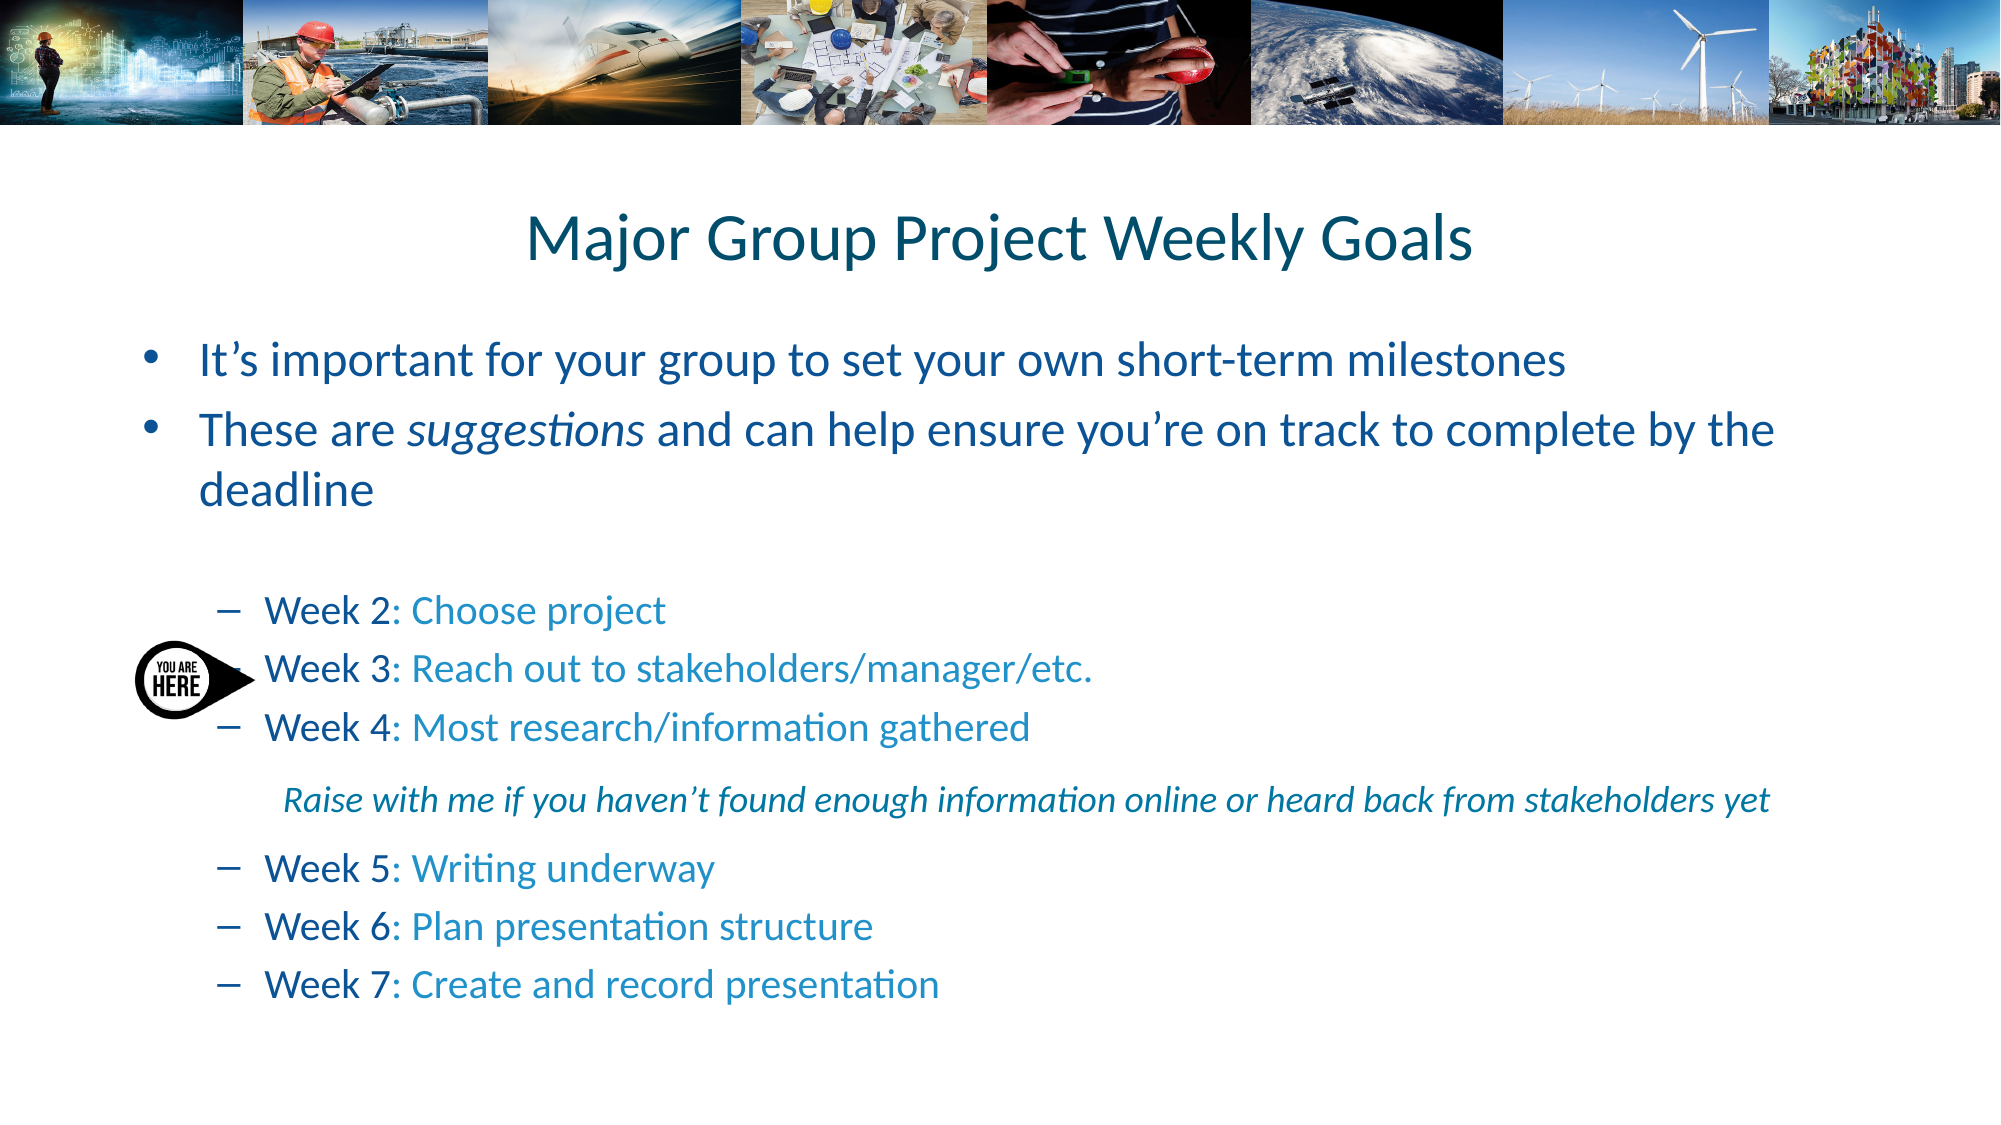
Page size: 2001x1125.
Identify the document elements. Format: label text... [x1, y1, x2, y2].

picture [0, 0, 2001, 125]
list It’s important for your group to set your own short-term milestones These are suggestions and can help ensure you’re on track to complete by the deadline Week 2: Choose project Week 3: Reach out to stakeholders/manager/etc. Week 4: Most research/information gathered Raise with me if you haven’t found enough information online or heard back from stakeholders yet Week 5: Writing underway Week 6: Plan presentation structure Week 7: Create and record presentation [127, 318, 1883, 1049]
title Major Group Project Weekly Goals [99, 184, 1900, 282]
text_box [117, 602, 274, 758]
